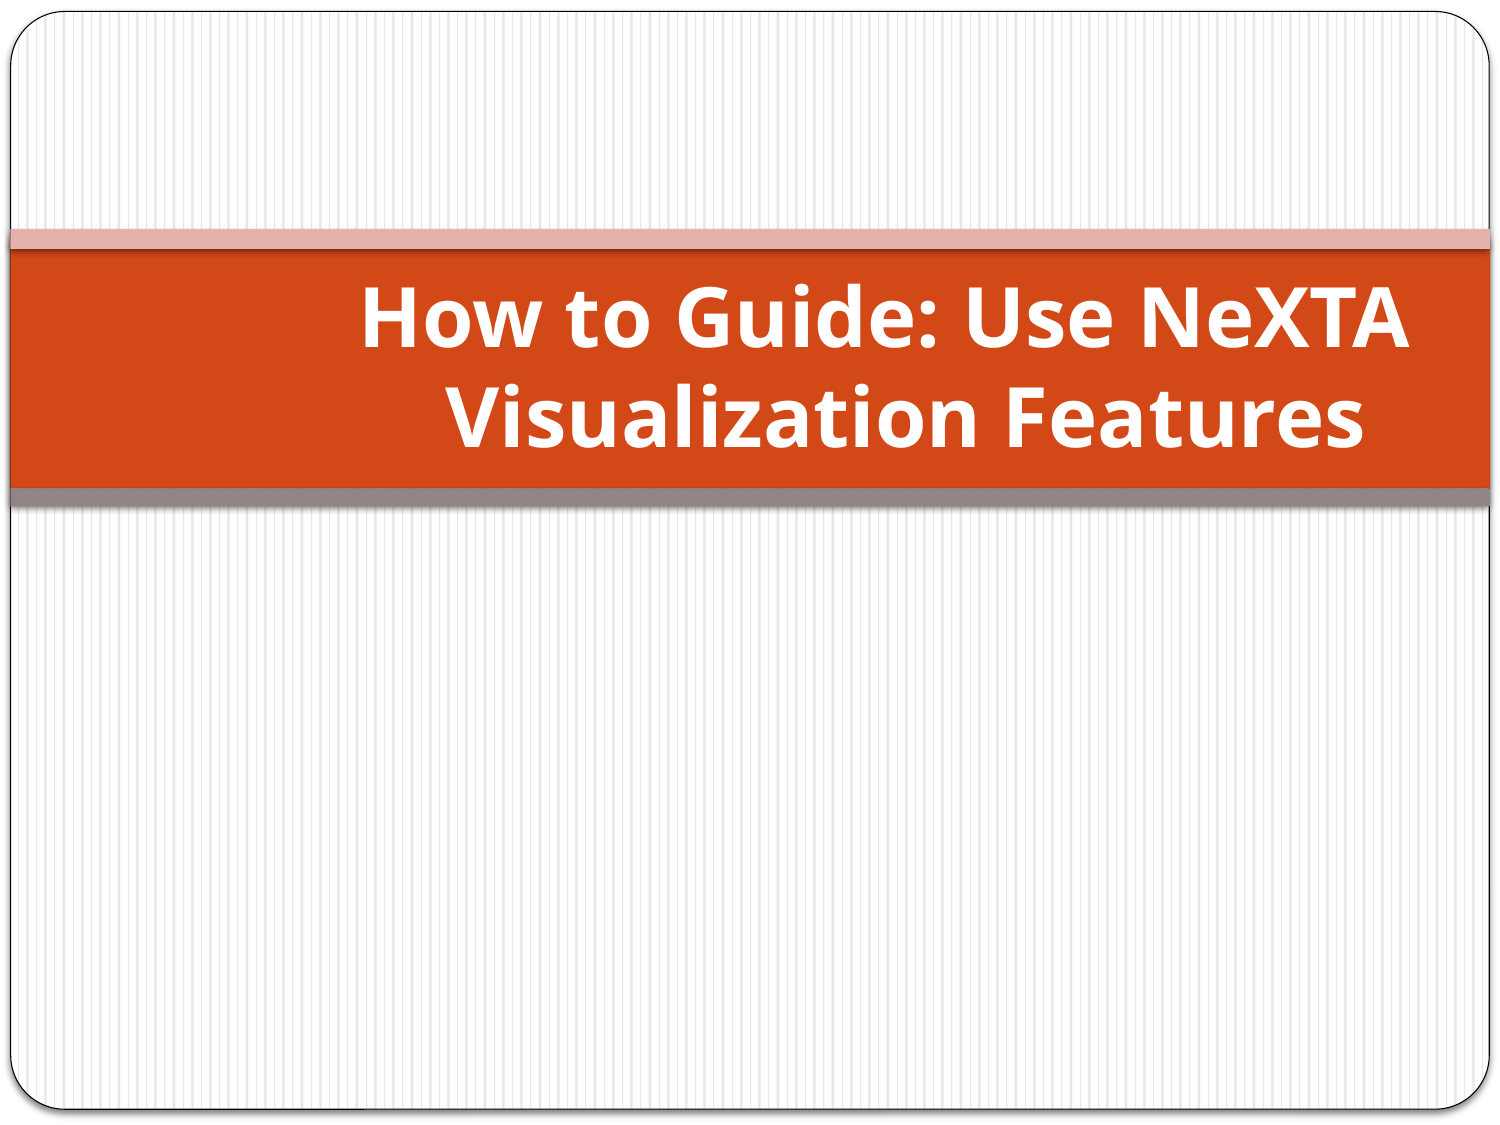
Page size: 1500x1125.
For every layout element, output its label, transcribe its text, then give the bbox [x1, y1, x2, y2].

title How to Guide: Use NeXTA Visualization Features [75, 247, 1425, 489]
